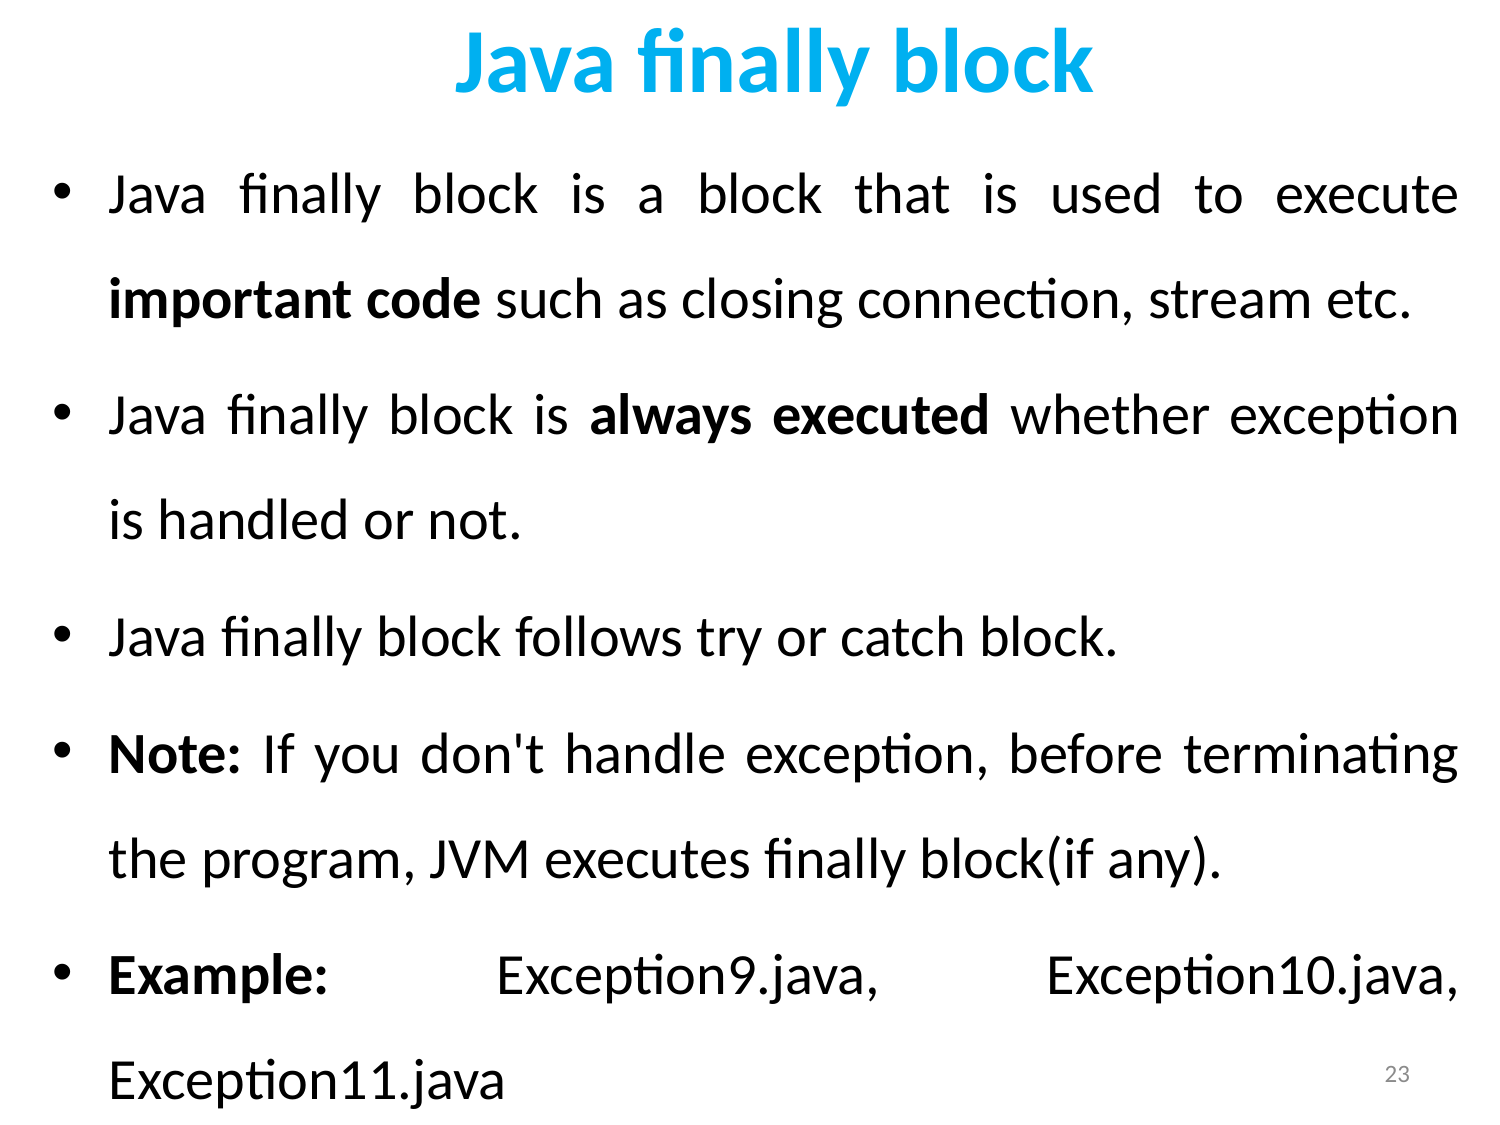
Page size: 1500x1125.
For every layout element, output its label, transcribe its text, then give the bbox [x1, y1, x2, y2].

title Java finally block [62, 24, 1488, 88]
list Java finally block is a block that is used to execute important code such as closing connection, stream etc. Java finally block is always executed whether exception is handled or not. Java finally block follows try or catch block. Note: If you don't handle exception, before terminating the program, JVM executes finally block(if any). Example: Exception9.java, Exception10.java, Exception11.java [37, 112, 1476, 1031]
slide_number 23 [1074, 1042, 1425, 1103]
